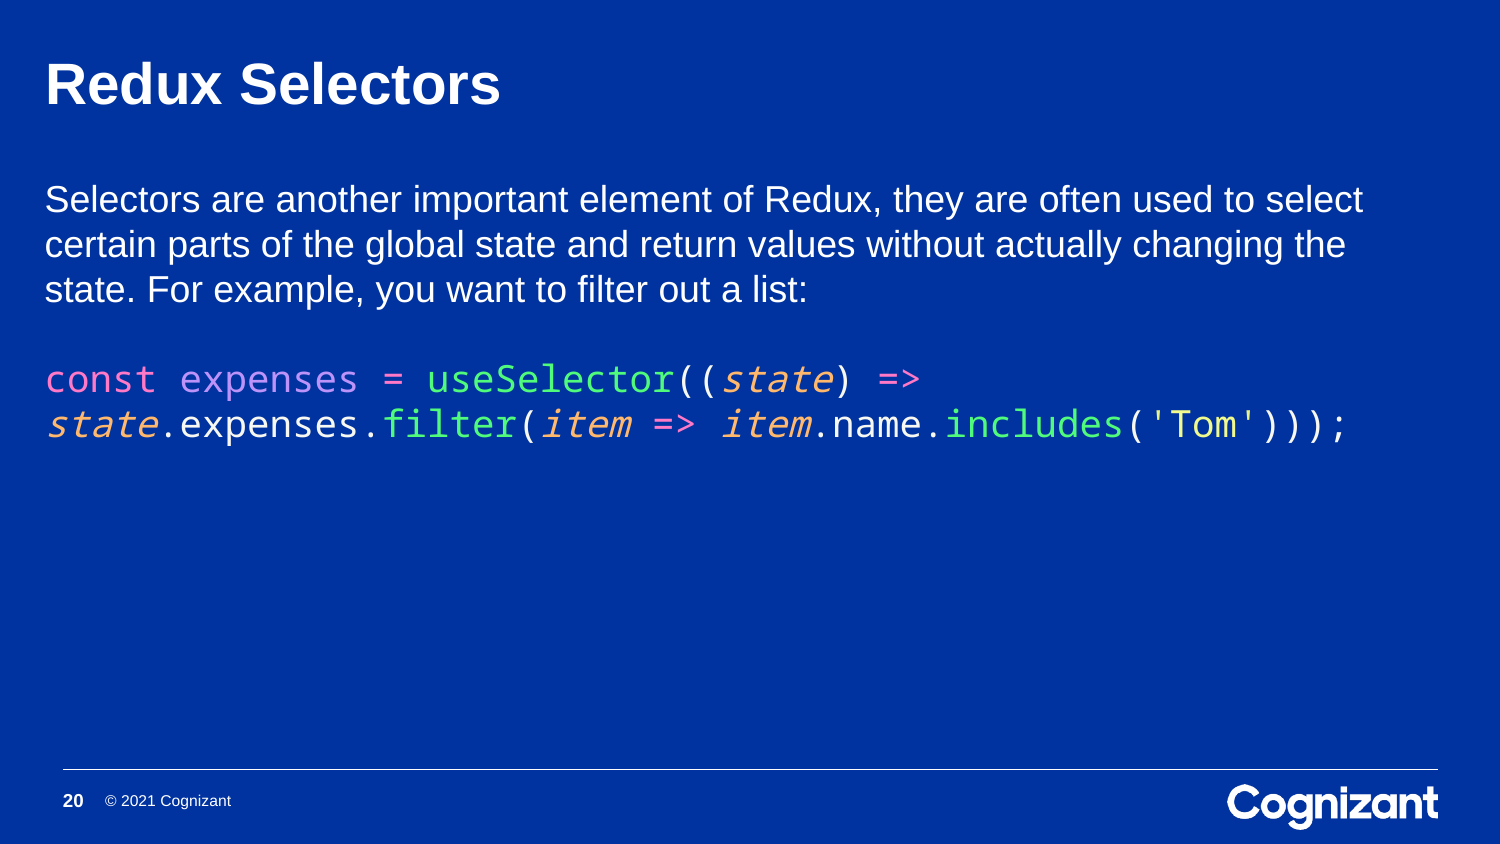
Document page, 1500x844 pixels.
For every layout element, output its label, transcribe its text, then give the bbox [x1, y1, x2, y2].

text_box Redux Selectors [45, 46, 1299, 117]
slide_number 20 [63, 787, 101, 813]
footer © 2021 Cognizant [105, 787, 855, 813]
picture [1227, 784, 1438, 830]
text_box Selectors are another important element of Redux, they are often used to select certain parts of the global state and return values without actually changing the state. For example, you want to filter out a list: const expenses = useSelector((state) => state.expenses.filter(item => item.name.includes('Tom'))); [29, 167, 1436, 497]
